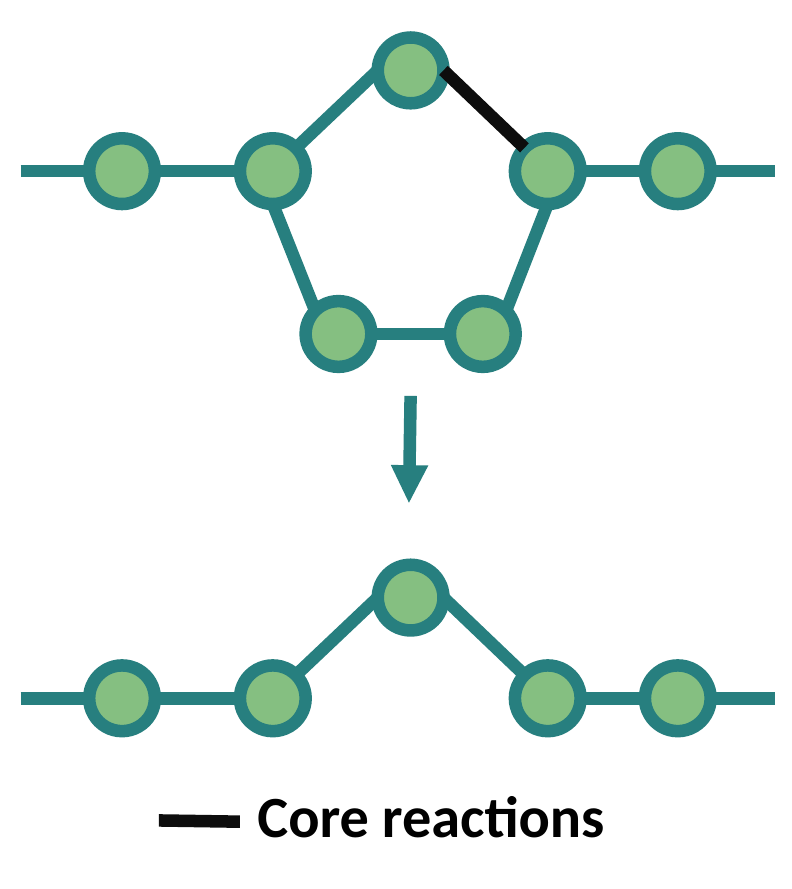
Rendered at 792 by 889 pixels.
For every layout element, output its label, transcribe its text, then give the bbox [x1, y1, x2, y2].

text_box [20, 564, 775, 732]
text_box Core reactions [242, 771, 620, 857]
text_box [20, 37, 775, 367]
